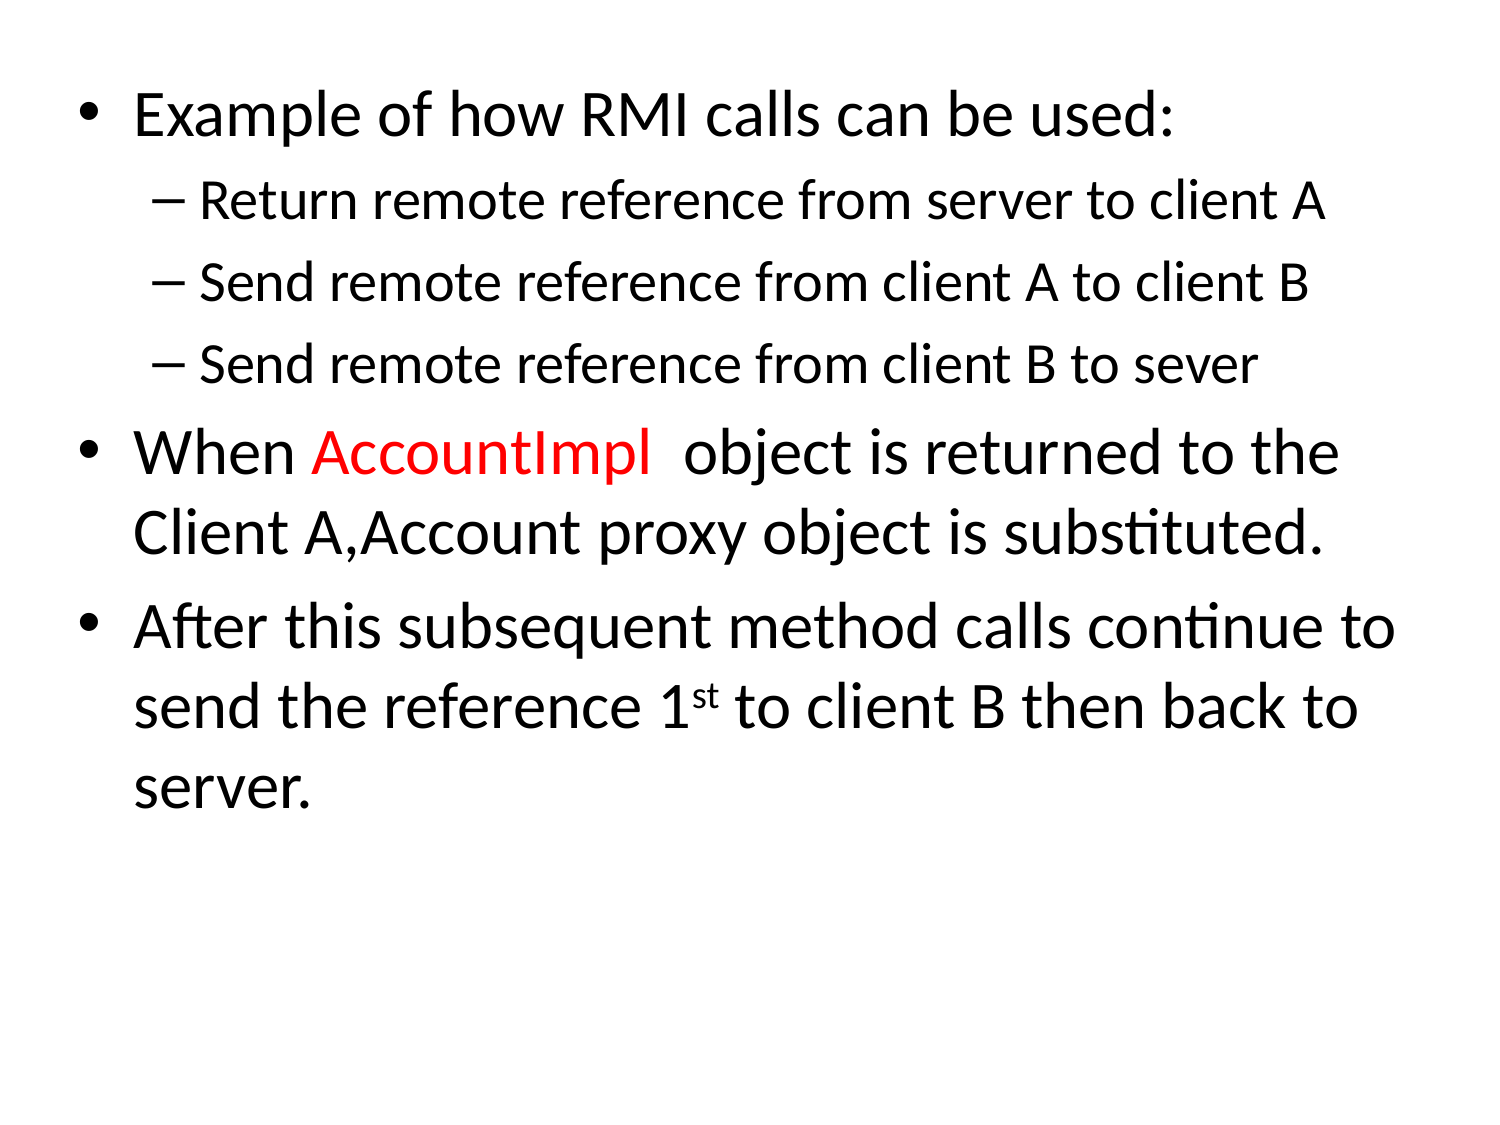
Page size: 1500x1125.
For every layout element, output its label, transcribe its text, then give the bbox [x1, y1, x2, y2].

list Example of how RMI calls can be used: Return remote reference from server to client A Send remote reference from client A to client B Send remote reference from client B to sever When AccountImpl object is returned to the Client A,Account proxy object is substituted. After this subsequent method calls continue to send the reference 1st to client B then back to server. [62, 62, 1425, 1005]
